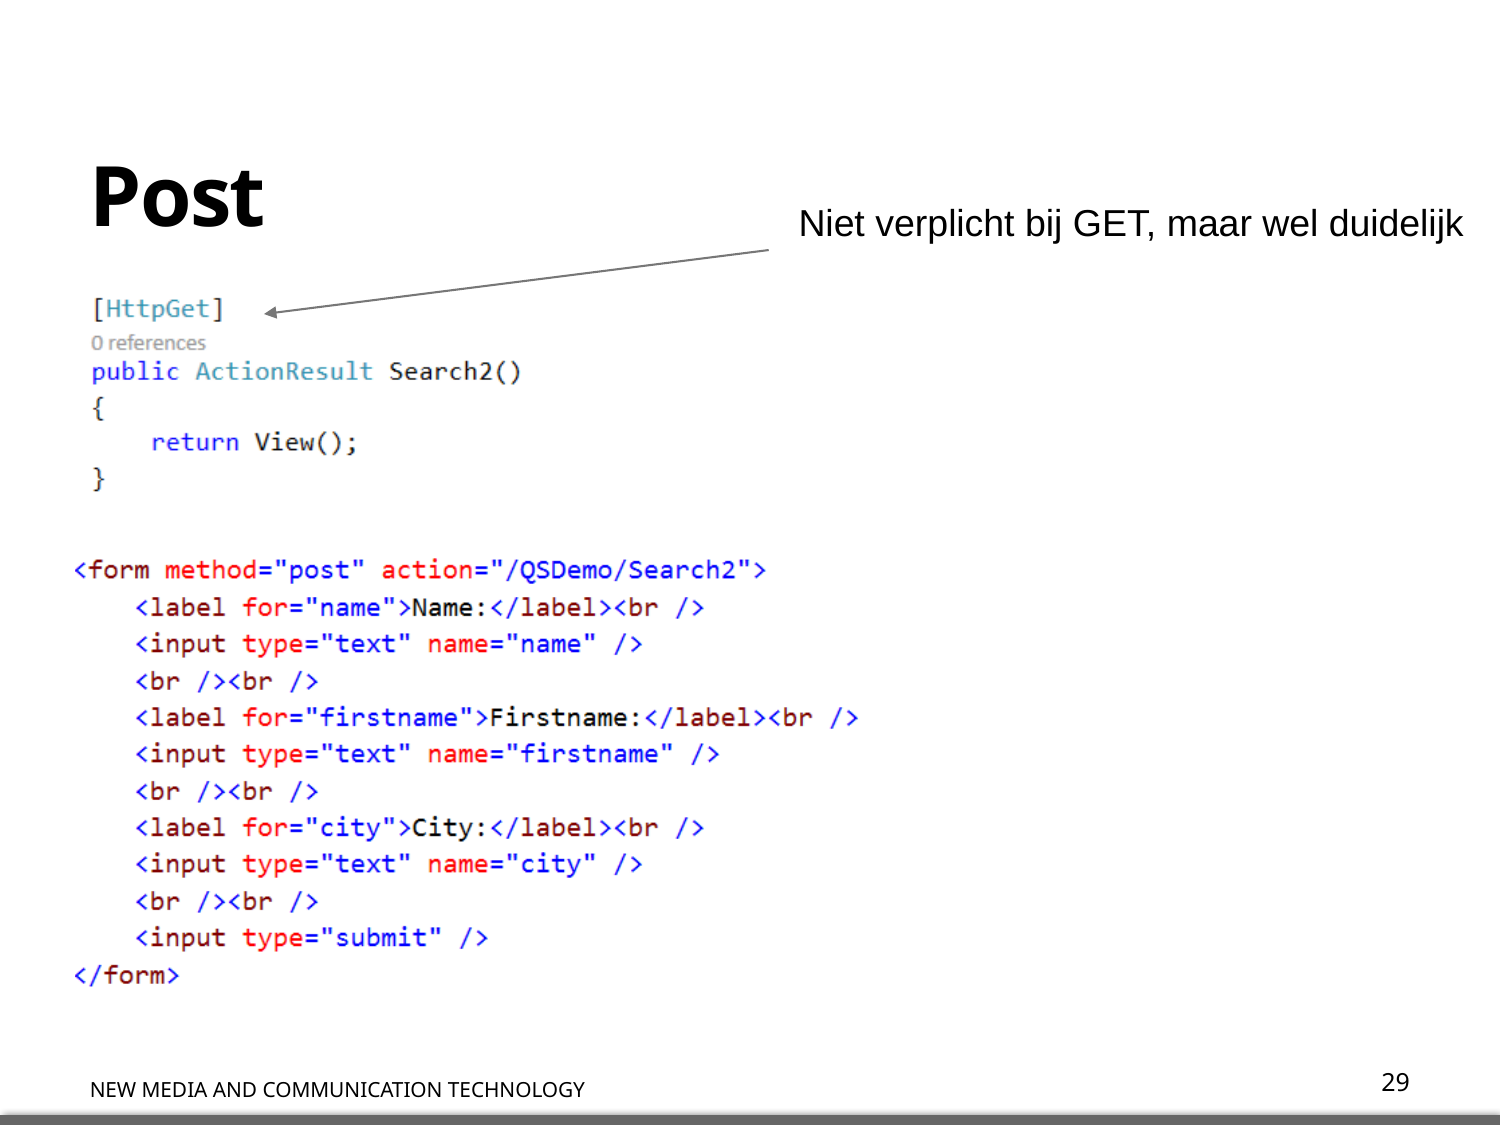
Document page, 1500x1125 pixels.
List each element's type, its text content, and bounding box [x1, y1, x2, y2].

picture [74, 544, 863, 997]
slide_number 29 [1146, 1068, 1425, 1108]
title Post [75, 25, 1425, 250]
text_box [263, 249, 770, 315]
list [58, 278, 538, 505]
text_box Niet verplicht bij GET, maar wel duidelijk [783, 191, 1479, 251]
